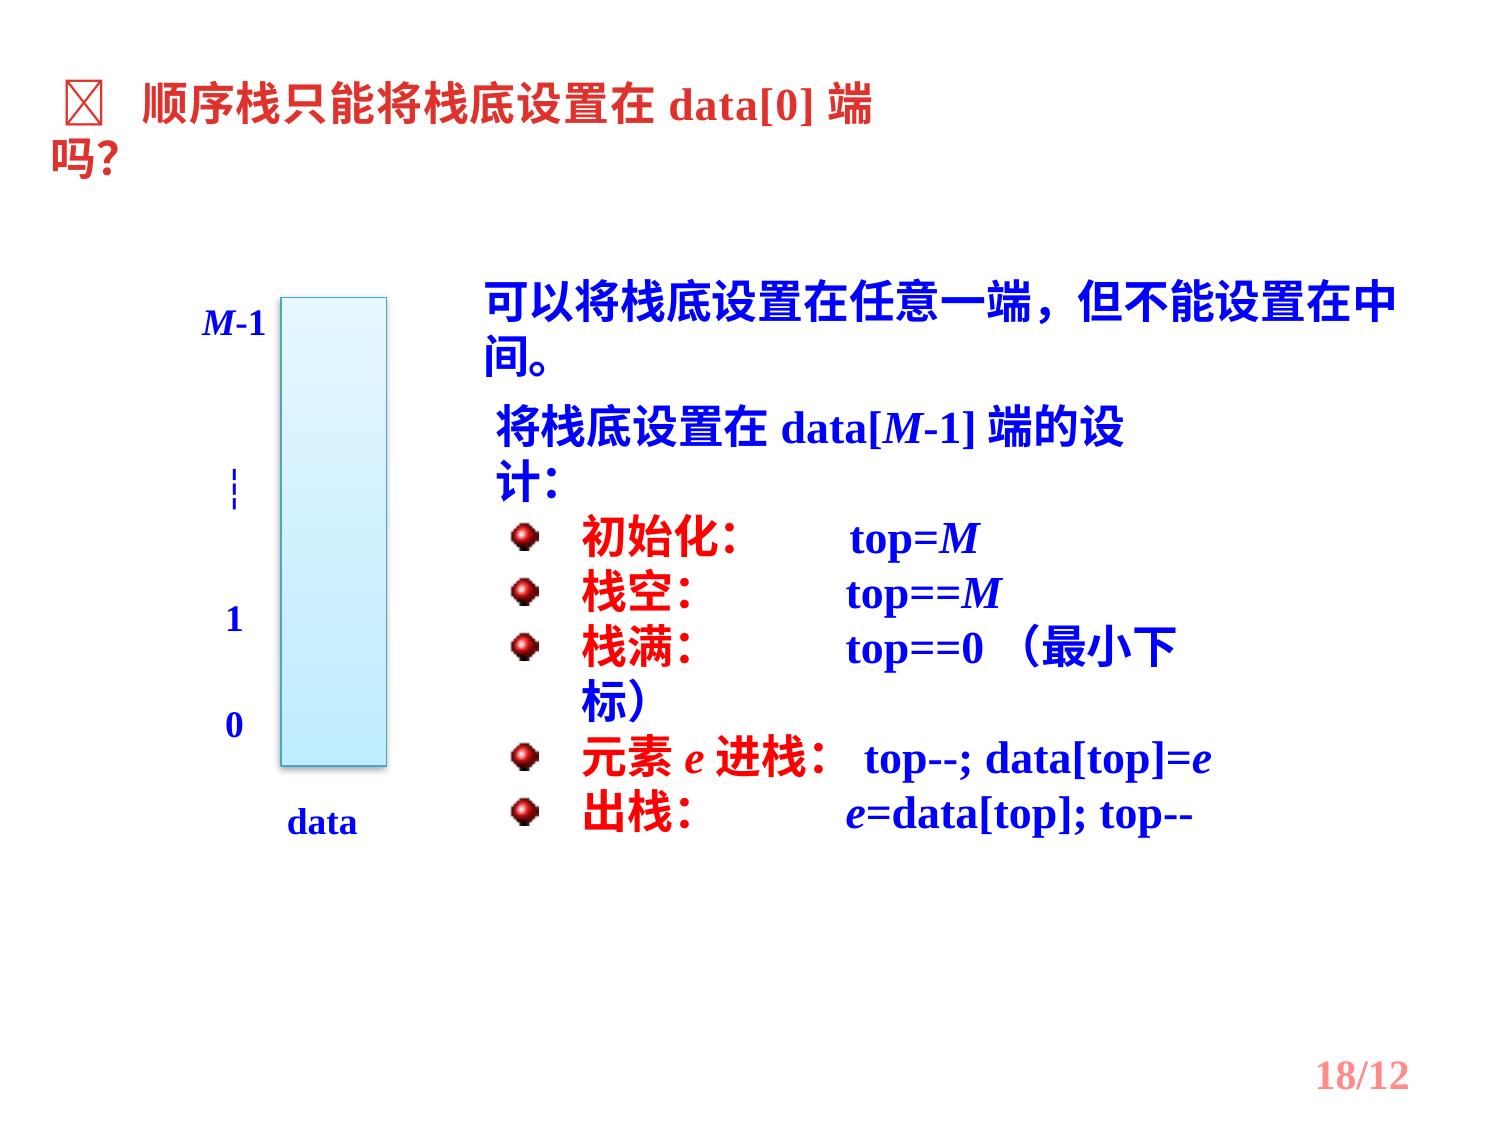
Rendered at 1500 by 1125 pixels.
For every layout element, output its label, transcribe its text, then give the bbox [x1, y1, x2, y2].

slide_number 18 [1074, 1042, 1425, 1103]
text_box 可以将栈底设置在任意一端，但不能设置在中间。 [468, 265, 1477, 391]
text_box  顺序栈只能将栈底设置在data[0]端吗？ [35, 67, 961, 192]
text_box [480, 390, 1266, 816]
picture [506, 816, 539, 826]
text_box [198, 297, 387, 848]
